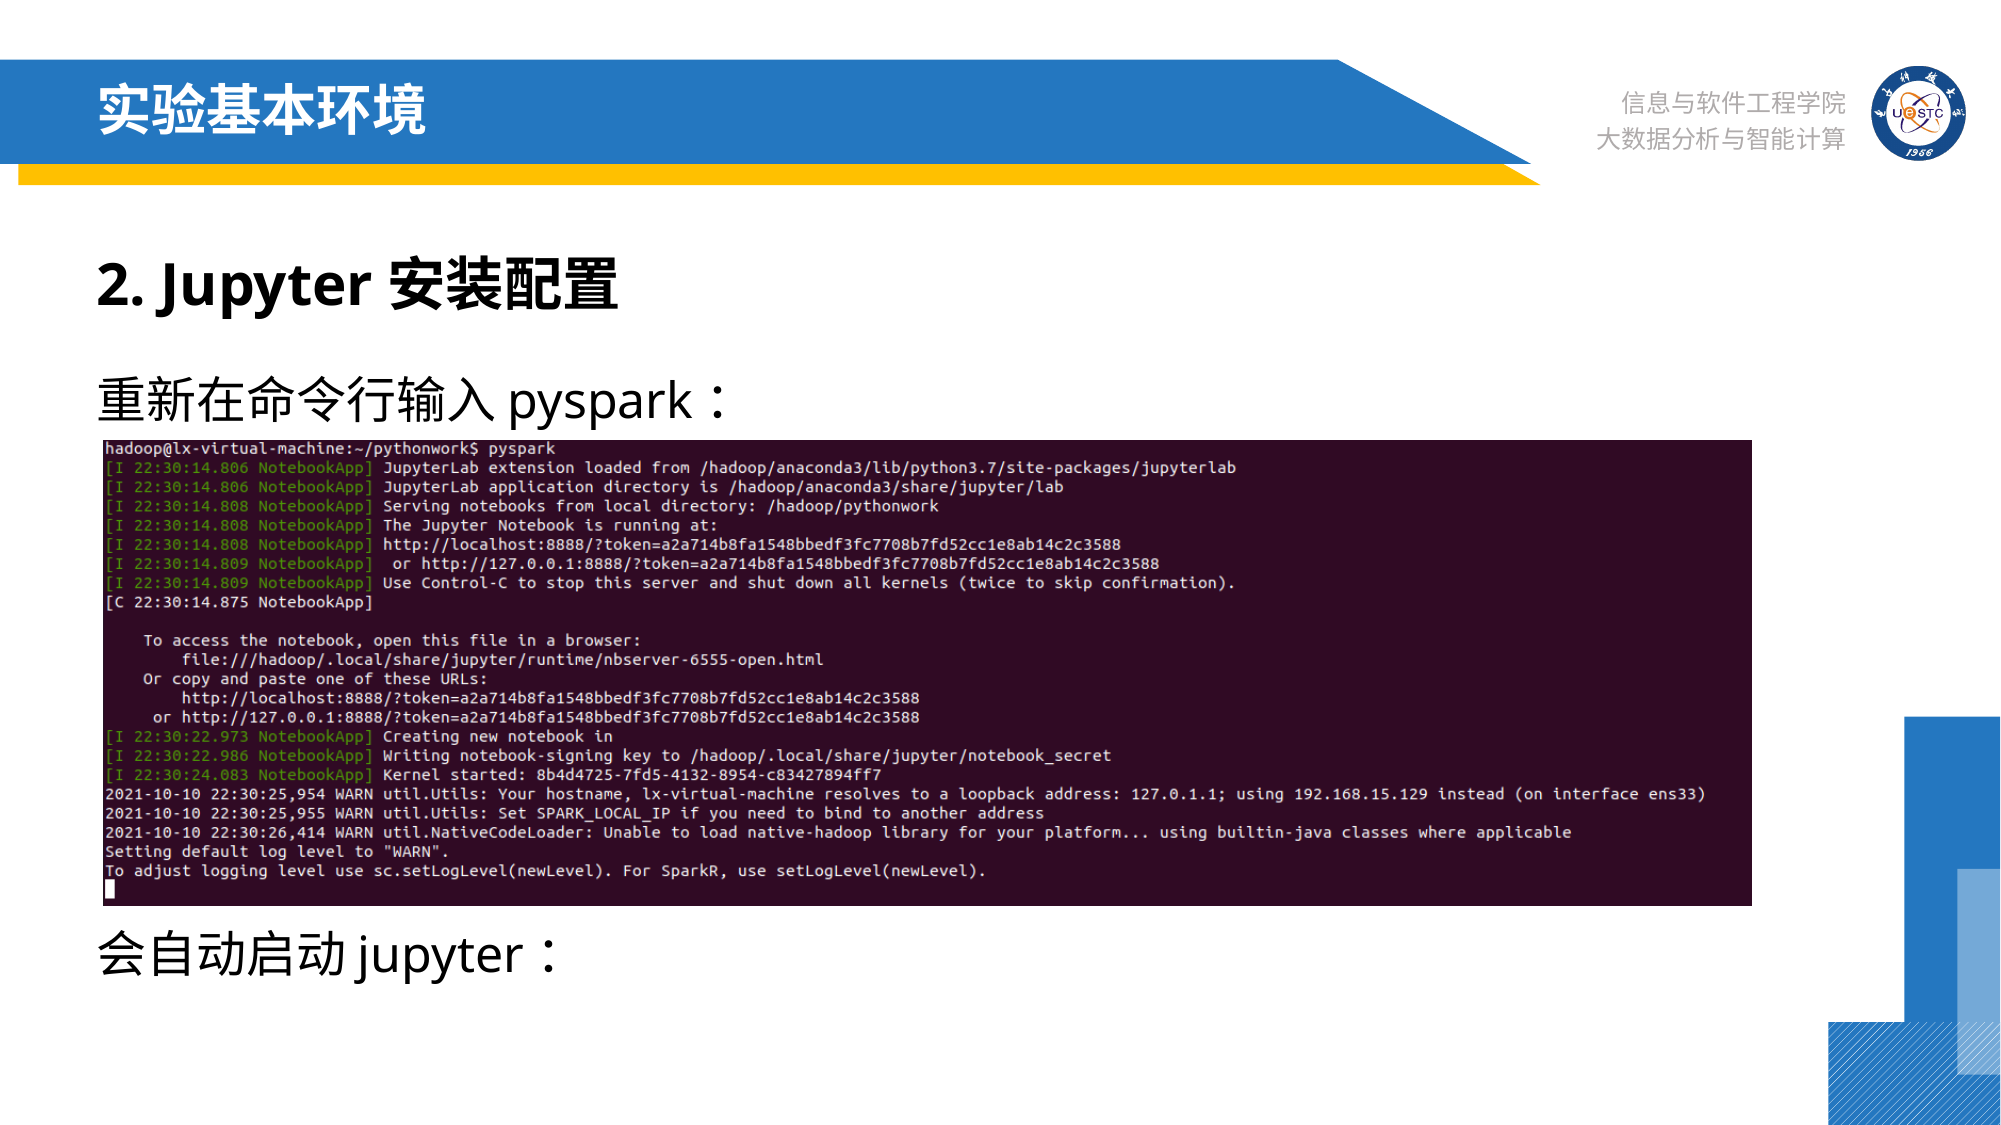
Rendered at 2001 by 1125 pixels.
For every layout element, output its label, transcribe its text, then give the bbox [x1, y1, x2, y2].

list 2. Jupyter安装配置 重新在命令行输入pyspark： 会自动启动jupyter： [80, 205, 1856, 1125]
picture [103, 440, 1752, 906]
title 实验基本环境 [80, 75, 903, 150]
picture [1866, 60, 1972, 166]
